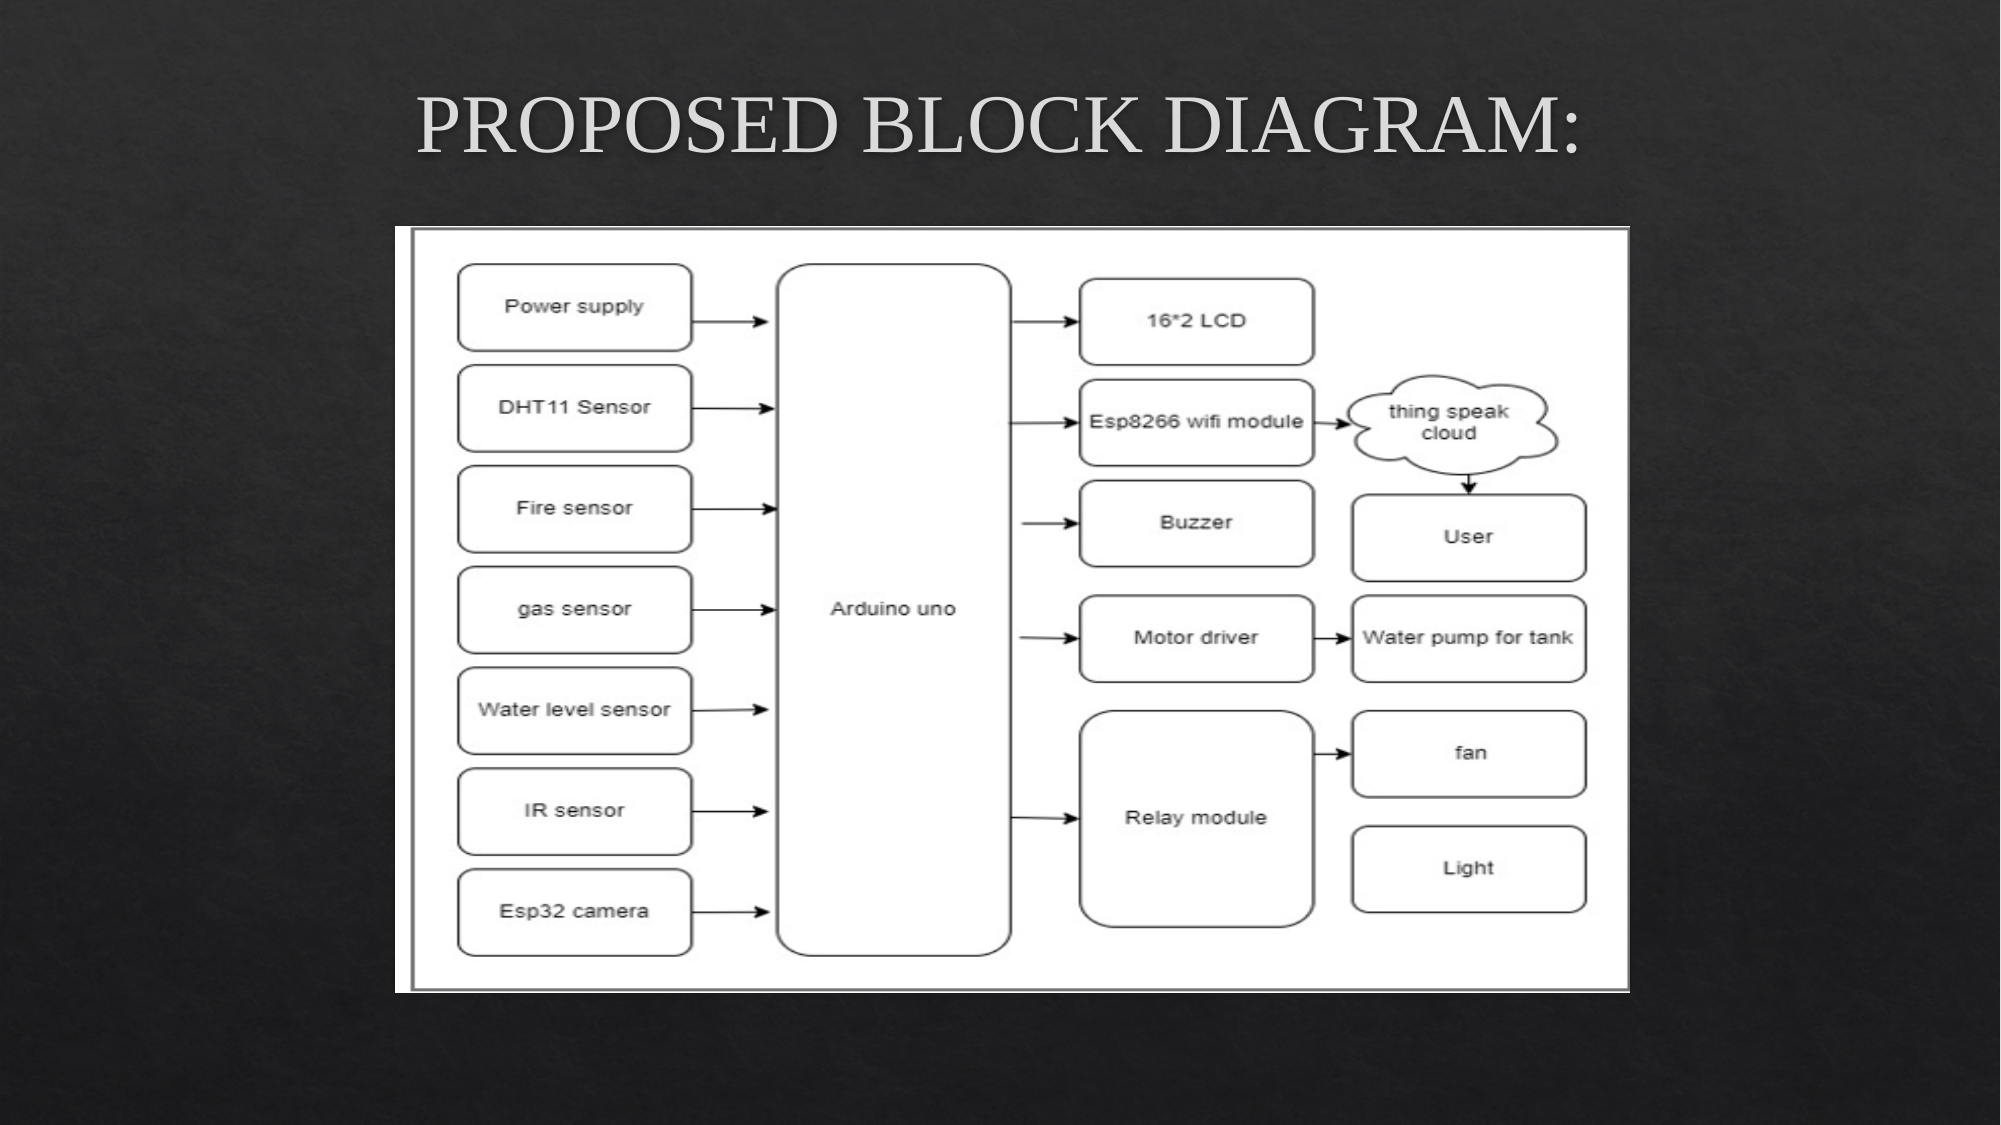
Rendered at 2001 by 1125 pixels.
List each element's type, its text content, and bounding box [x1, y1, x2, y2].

title PROPOSED BLOCK DIAGRAM: [137, 59, 1863, 180]
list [395, 226, 1630, 993]
